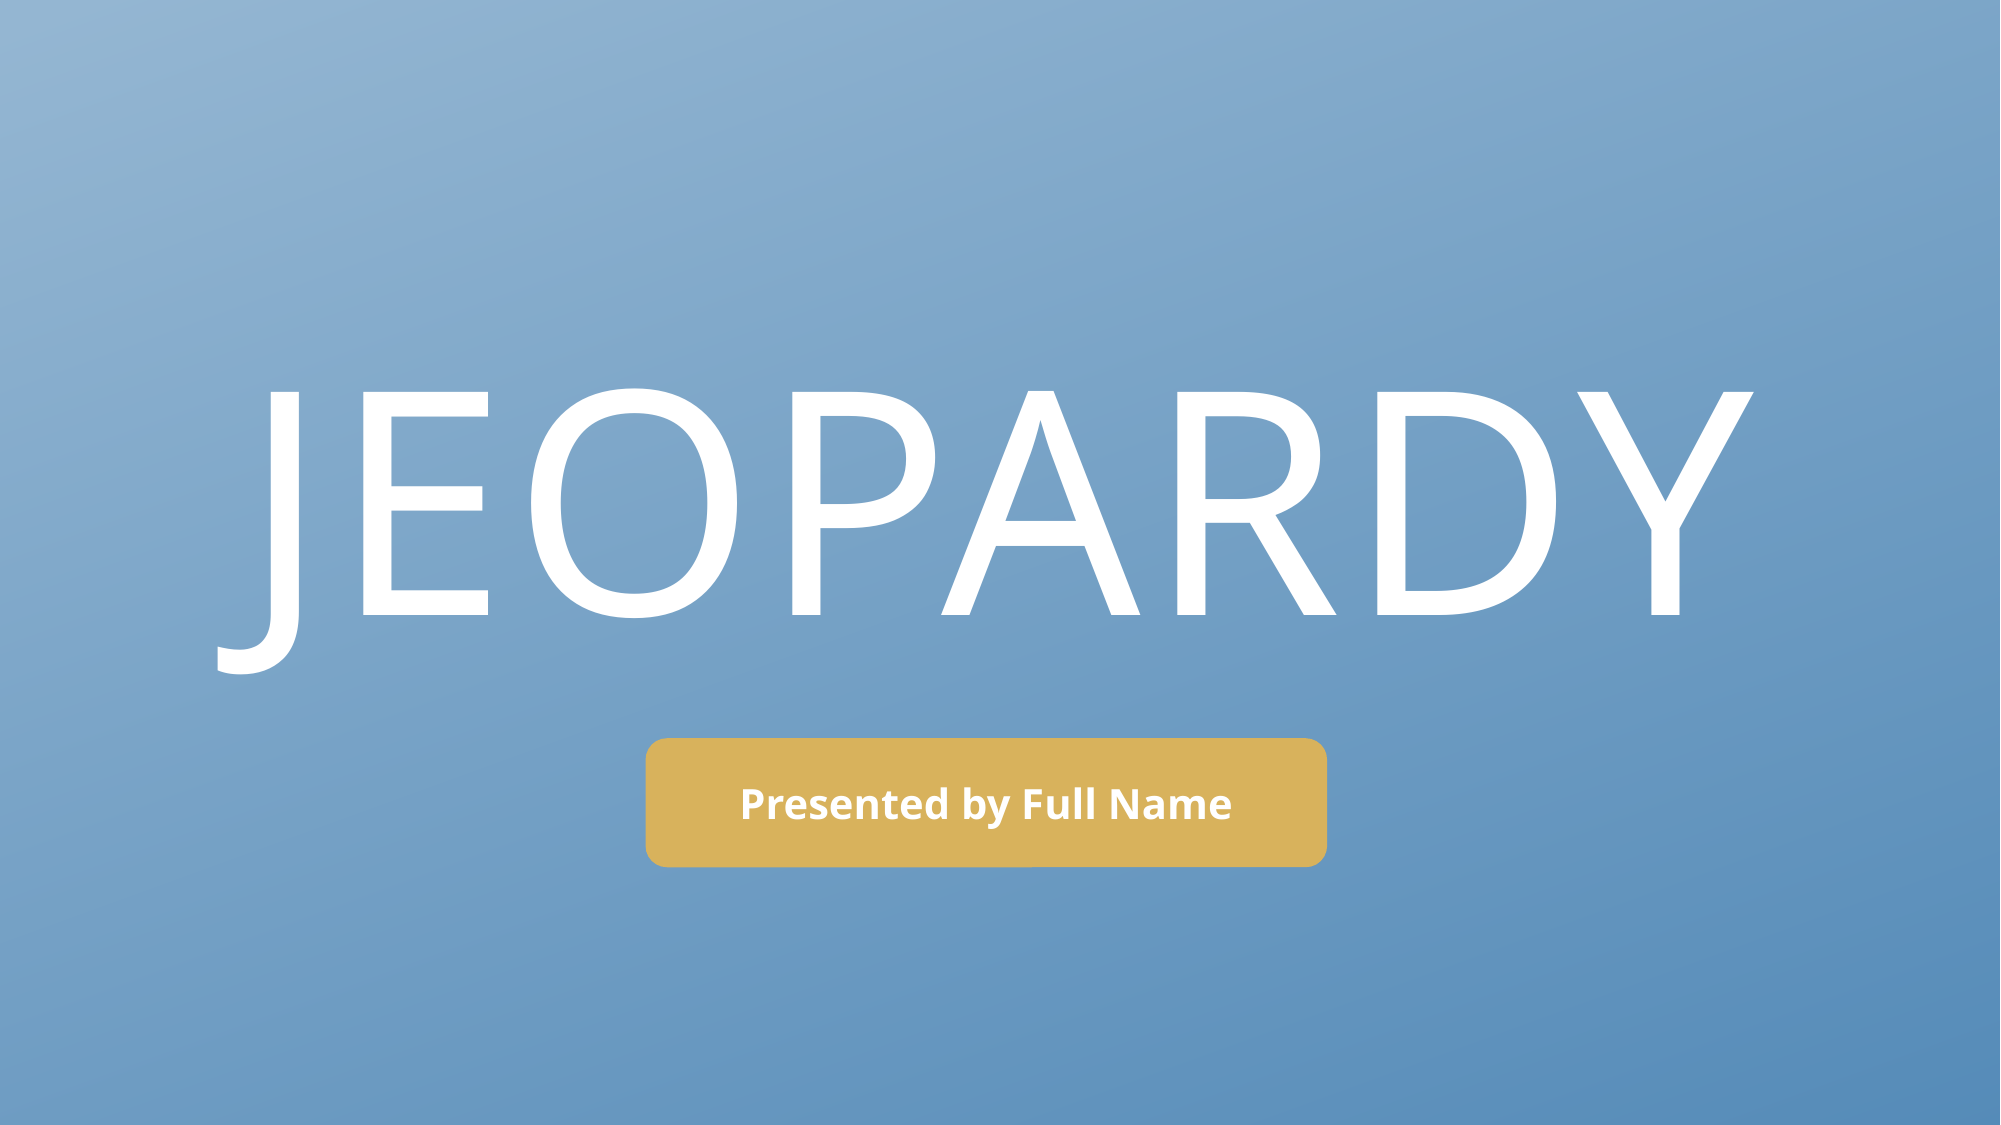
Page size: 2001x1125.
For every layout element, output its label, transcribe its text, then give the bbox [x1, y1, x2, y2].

text_box Presented by Full Name [644, 737, 1329, 869]
title JEOPARDY [176, 298, 1824, 691]
